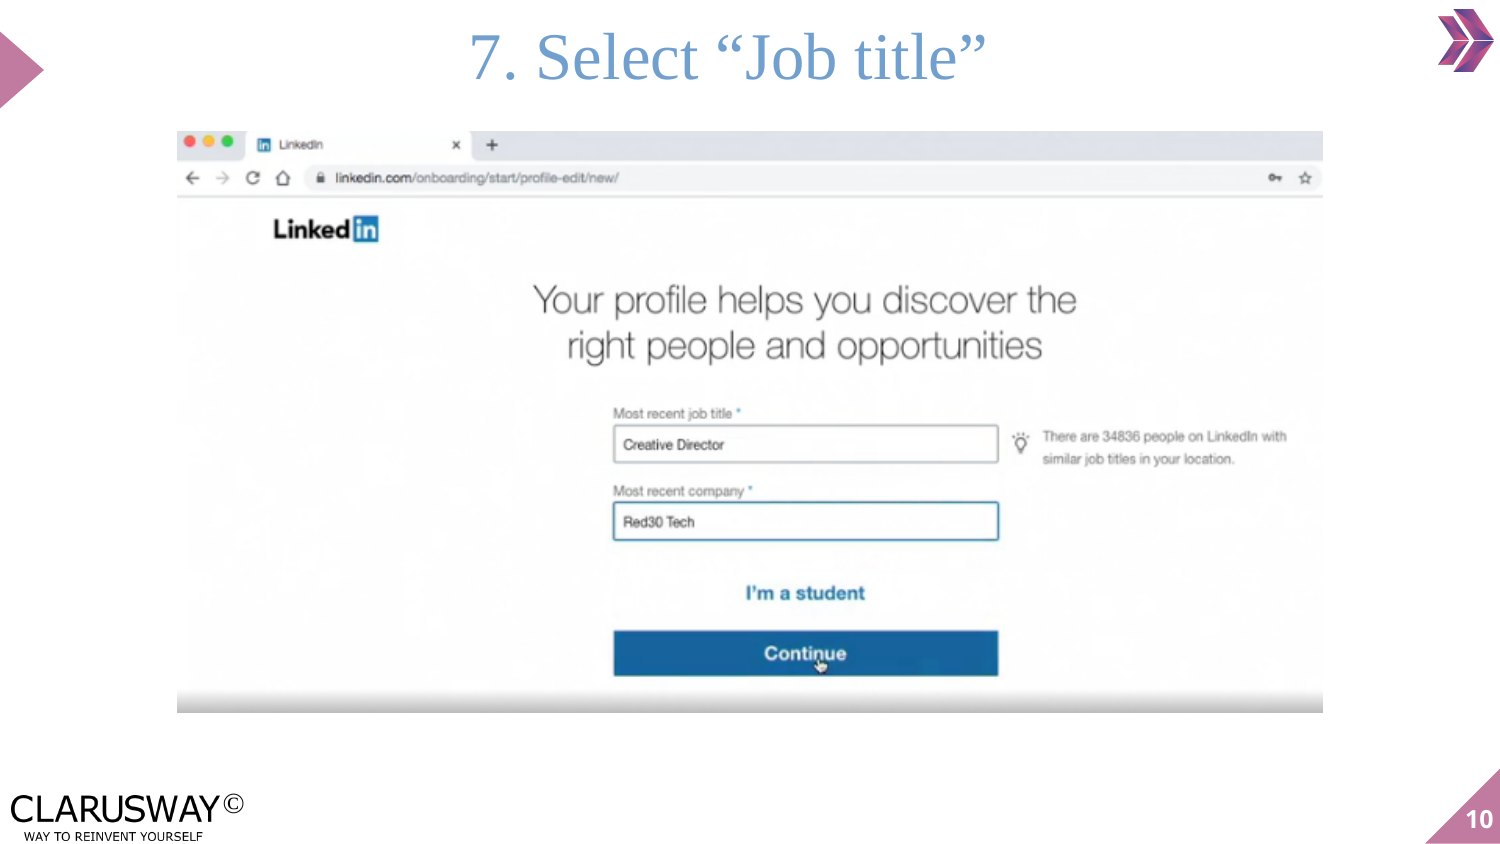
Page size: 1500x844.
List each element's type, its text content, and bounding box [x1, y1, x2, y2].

picture [11, 795, 220, 841]
picture [1438, 9, 1494, 72]
picture [177, 130, 1323, 713]
slide_number 10 [1418, 760, 1494, 838]
title 7. Select “Job title” [70, 28, 1388, 210]
